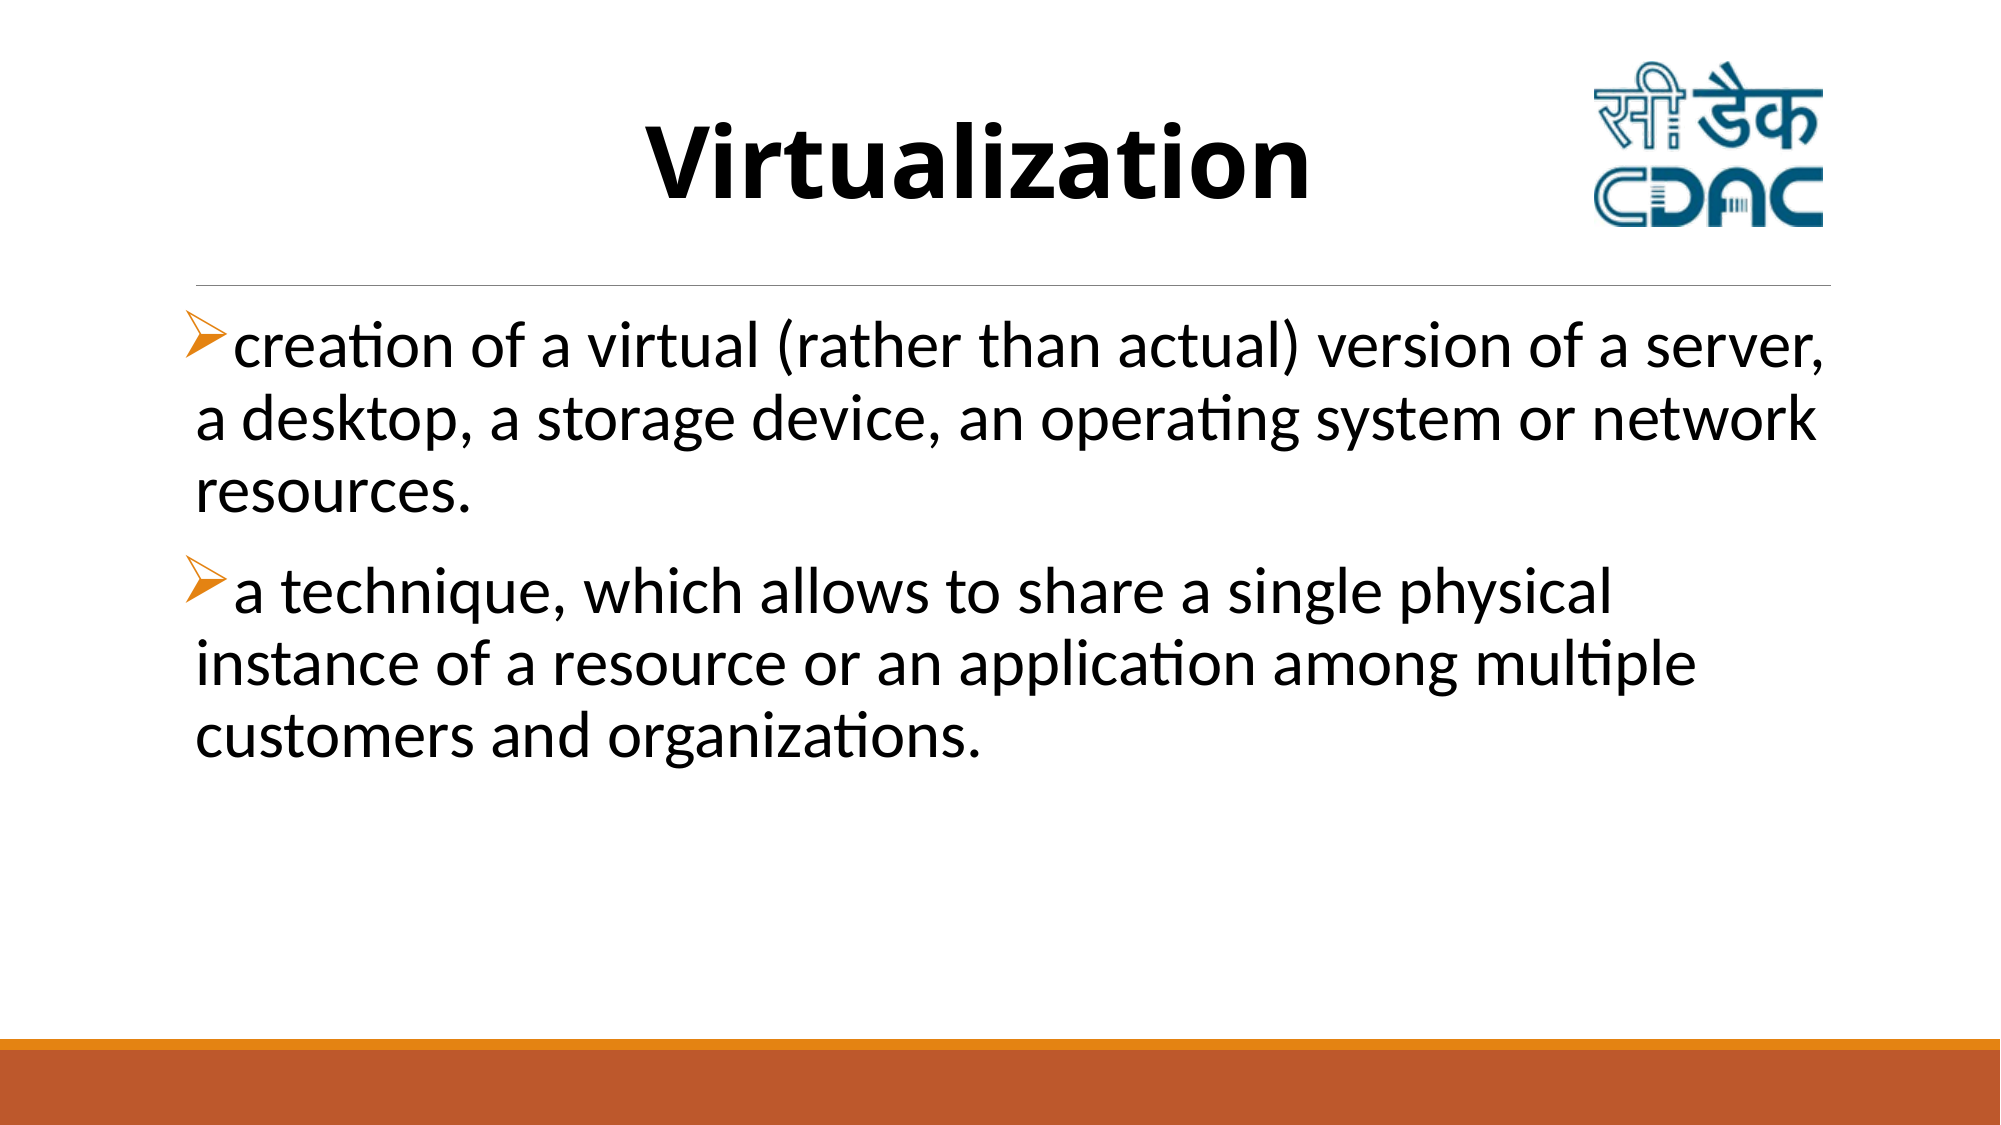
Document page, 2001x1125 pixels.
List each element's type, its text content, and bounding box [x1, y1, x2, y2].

list creation of a virtual (rather than actual) version of a server, a desktop, a storage device, an operating system or network resources. a technique, which allows to share a single physical instance of a resource or an application among multiple customers and organizations. [180, 302, 1830, 963]
picture [1593, 60, 1823, 228]
title Virtualization [180, 75, 1590, 227]
